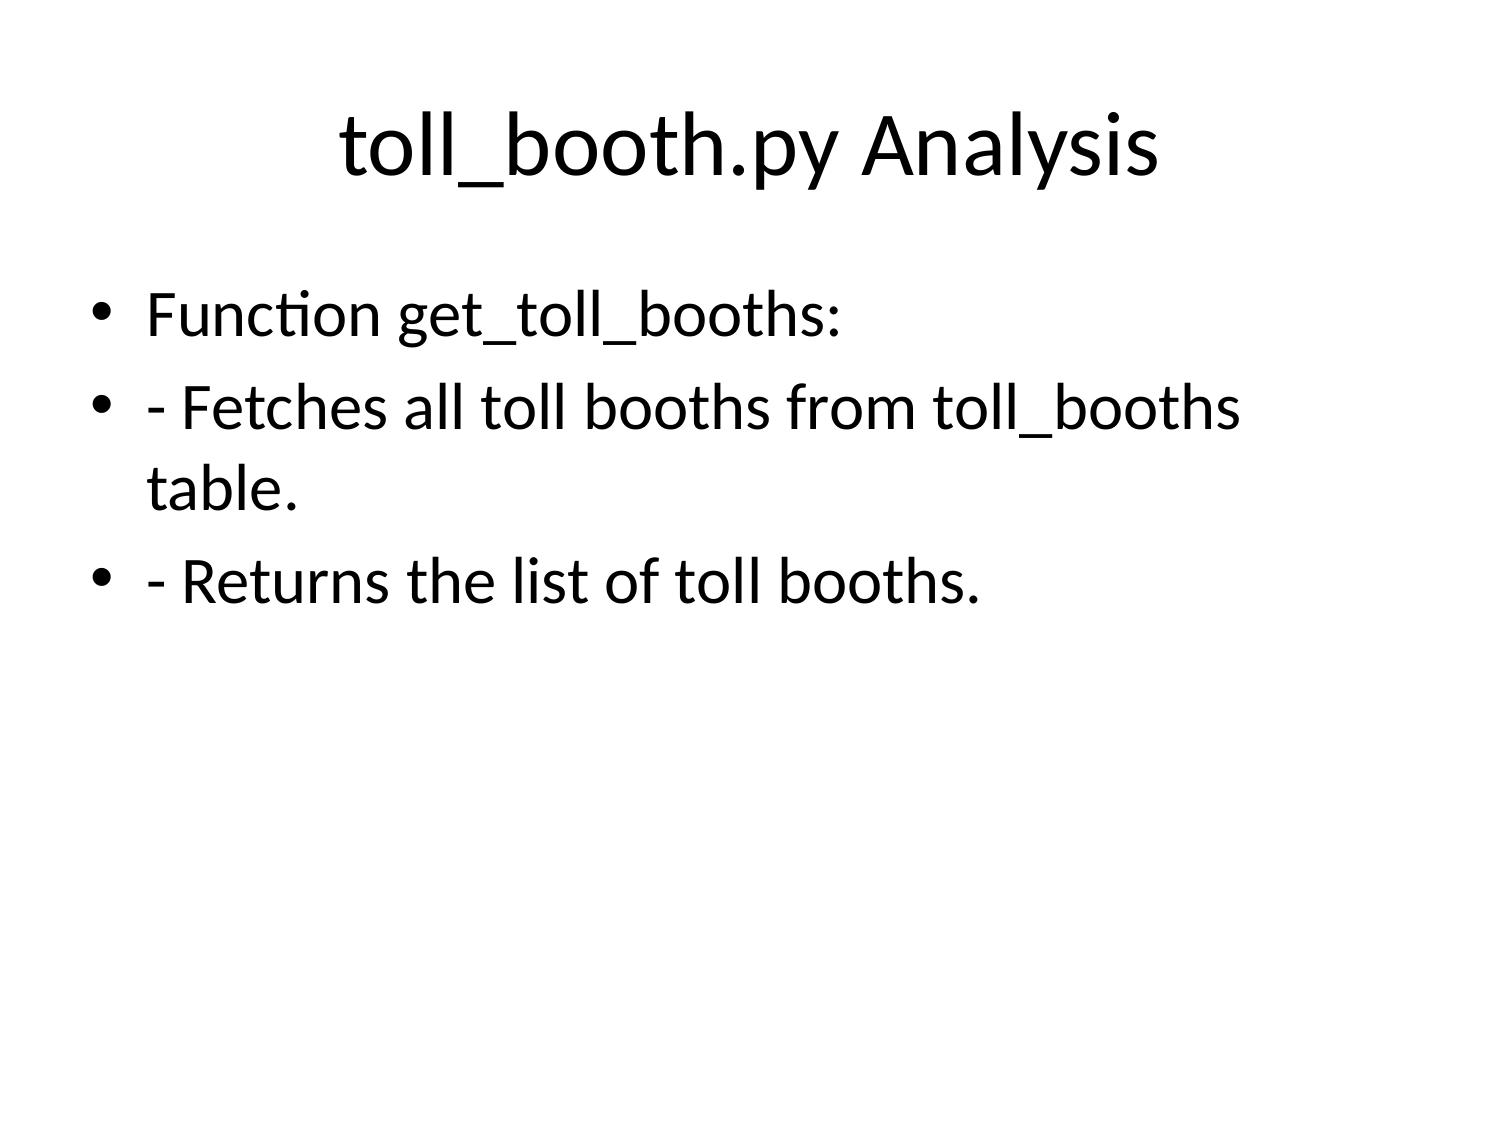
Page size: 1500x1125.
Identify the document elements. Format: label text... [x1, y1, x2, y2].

title toll_booth.py Analysis [75, 45, 1425, 233]
list Function get_toll_booths: - Fetches all toll booths from toll_booths table. - Returns the list of toll booths. [75, 262, 1425, 1005]
